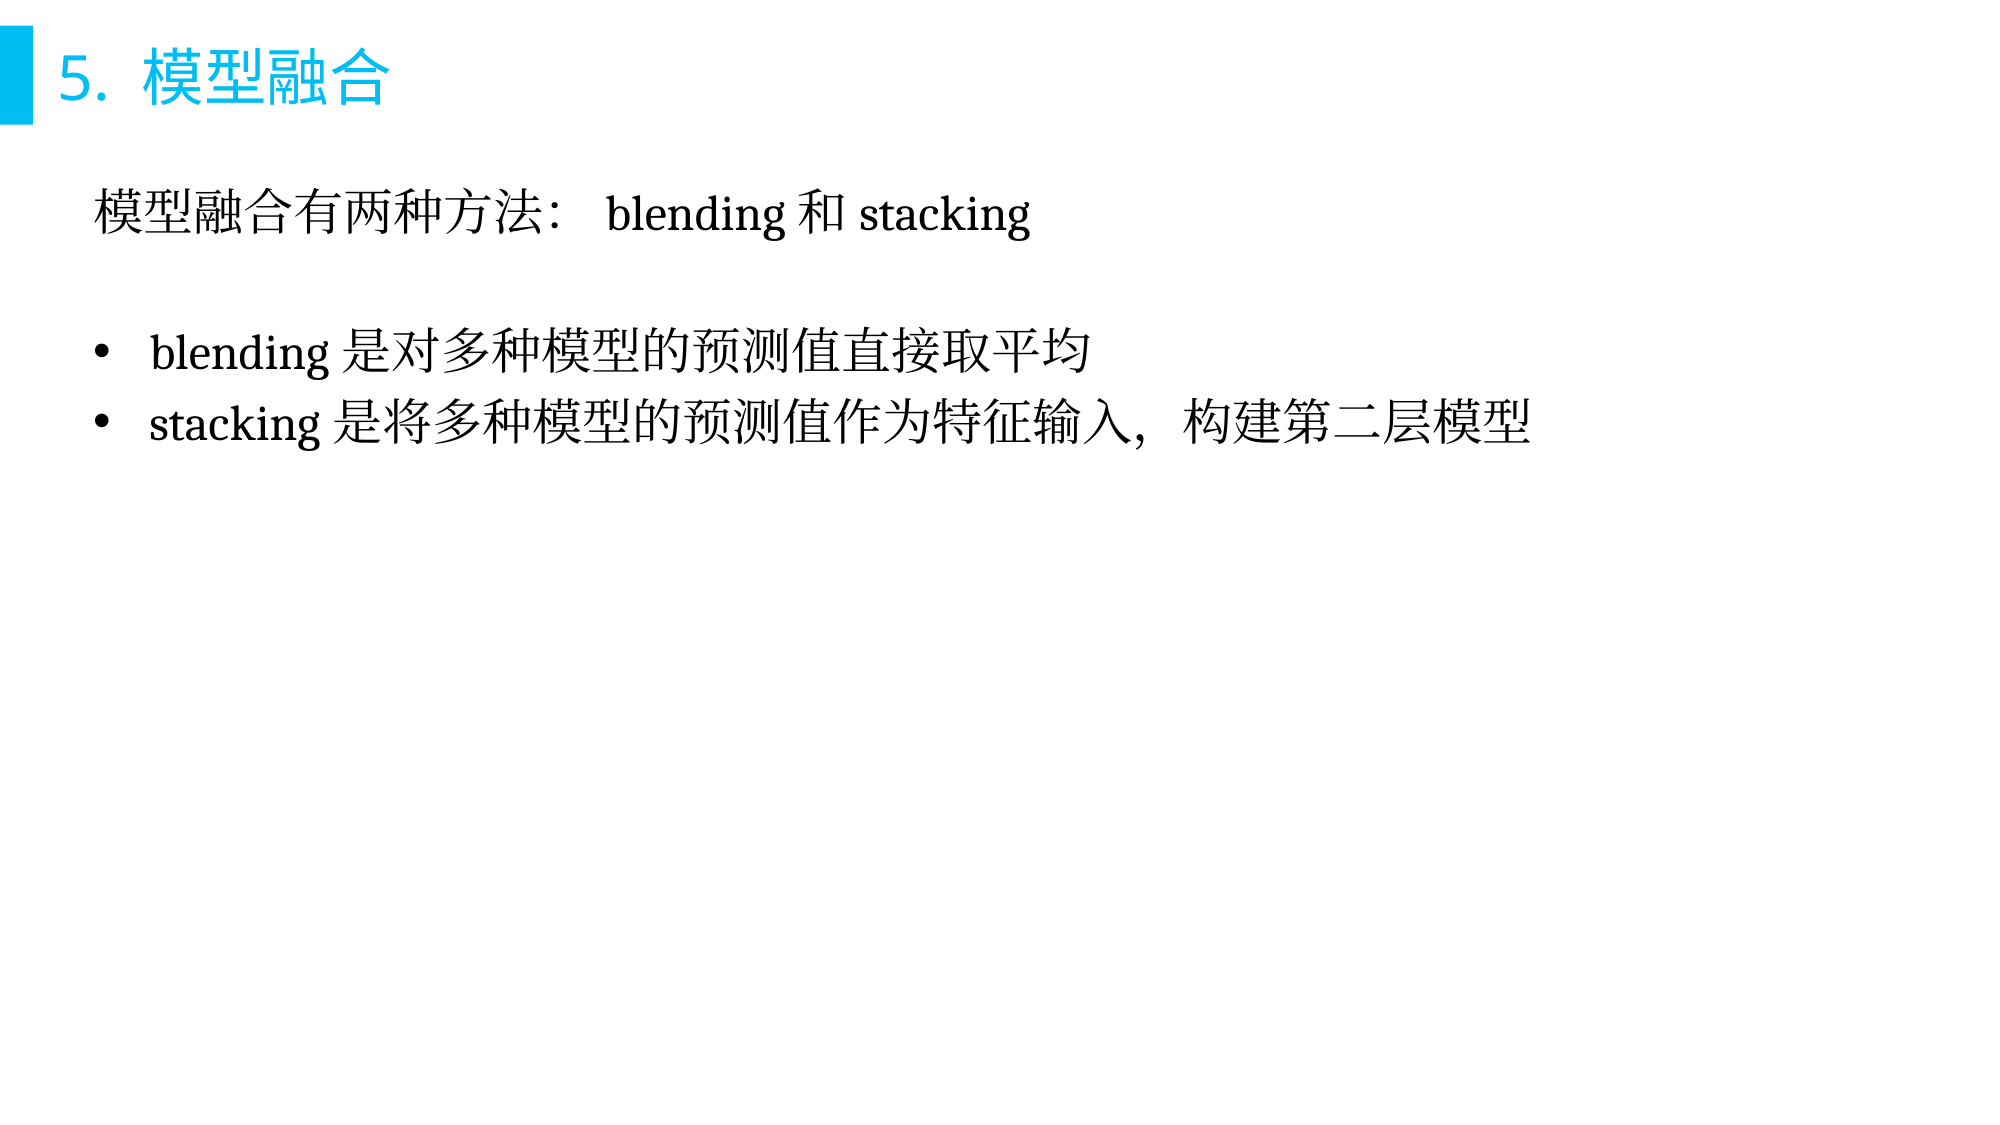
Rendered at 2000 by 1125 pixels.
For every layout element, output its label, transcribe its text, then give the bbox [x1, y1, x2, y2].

title 5. 模型融合 [42, 25, 1933, 125]
text_box 模型融合有两种方法：blending和stacking blending是对多种模型的预测值直接取平均 stacking是将多种模型的预测值作为特征输入，构建第二层模型 [78, 172, 1840, 1000]
